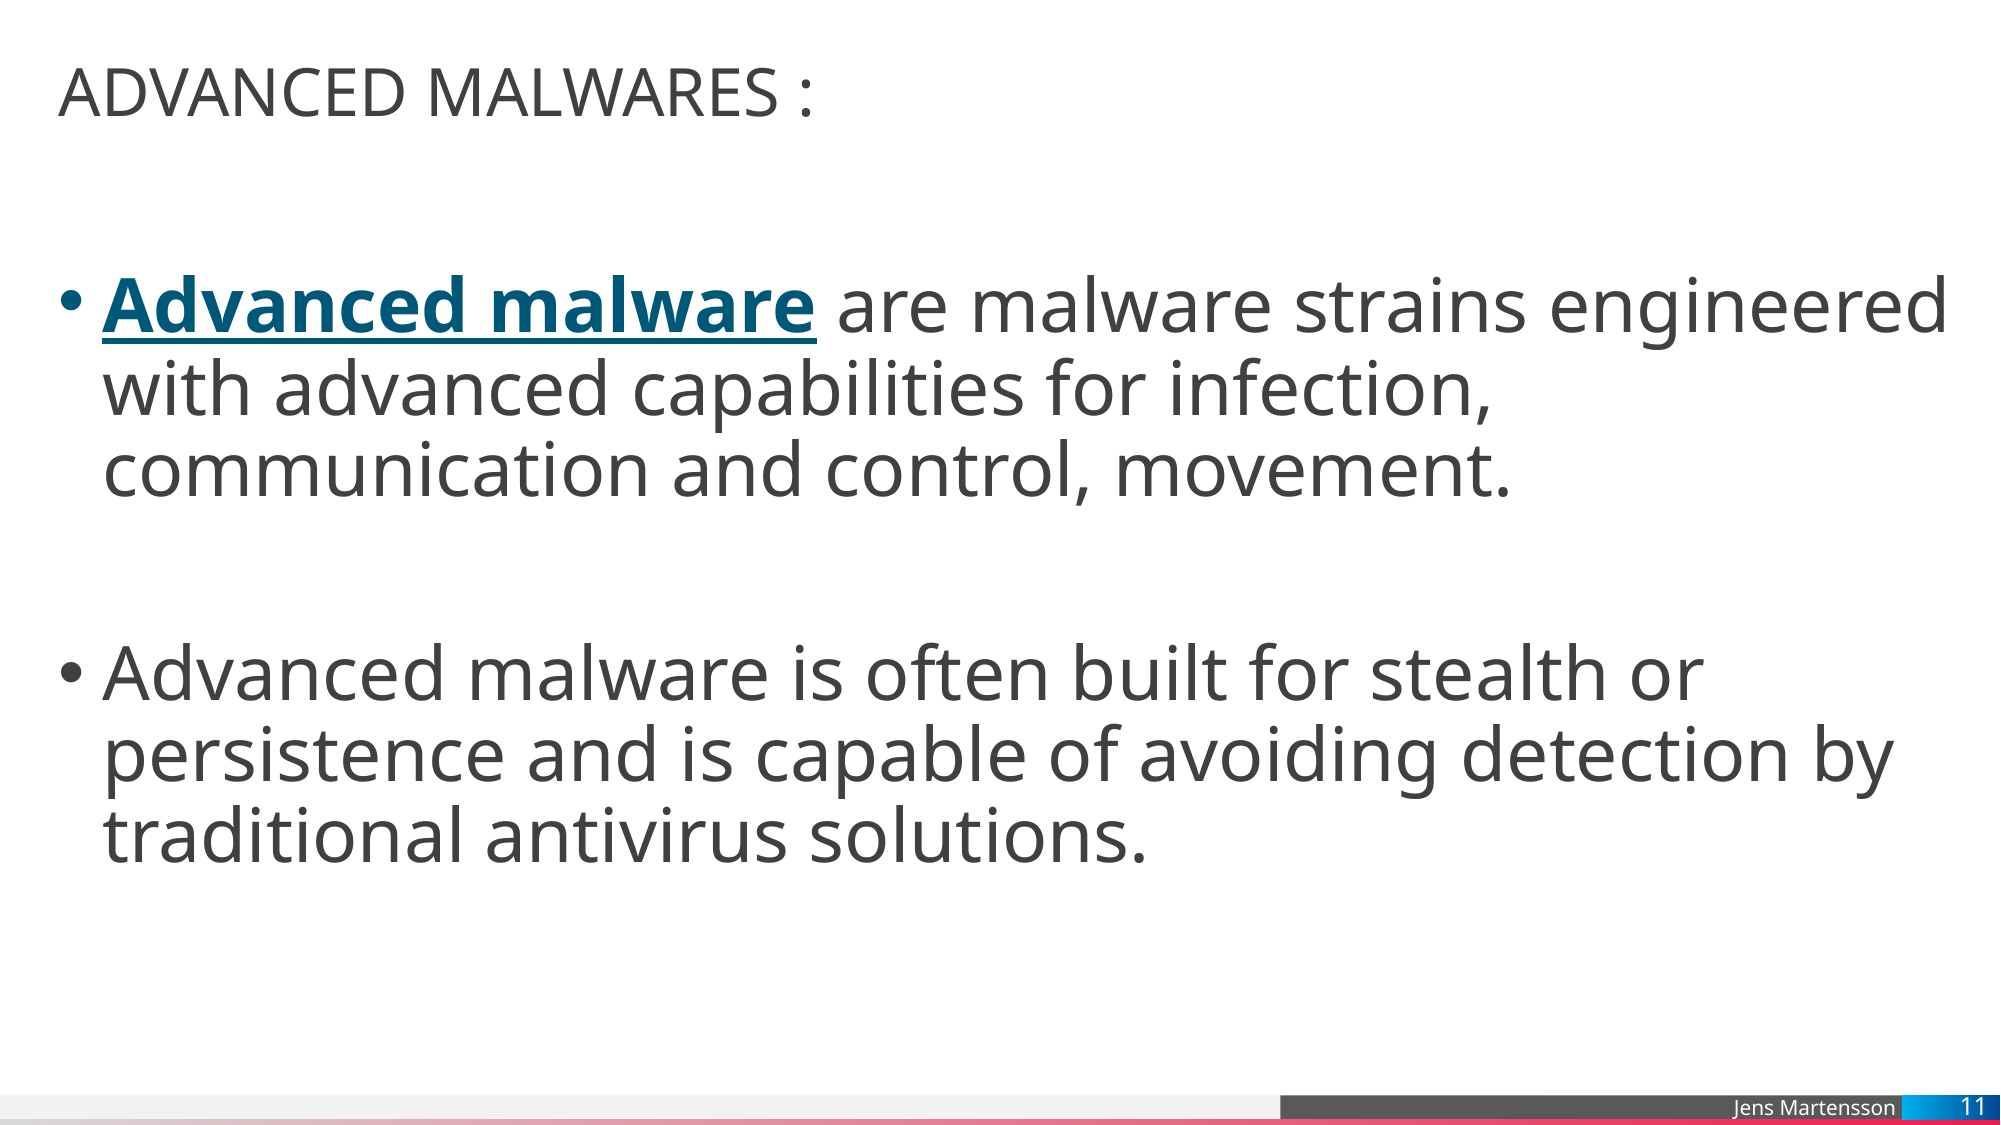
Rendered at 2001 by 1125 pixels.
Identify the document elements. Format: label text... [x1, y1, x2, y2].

slide_number 11 [1901, 1095, 2000, 1120]
list Advanced malware are malware strains engineered with advanced capabilities for infection, communication and control, movement. Advanced malware is often built for stealth or persistence and is capable of avoiding detection by traditional antivirus solutions. [59, 259, 1971, 1066]
title ADVANCED MALWARES : [59, 59, 1942, 148]
